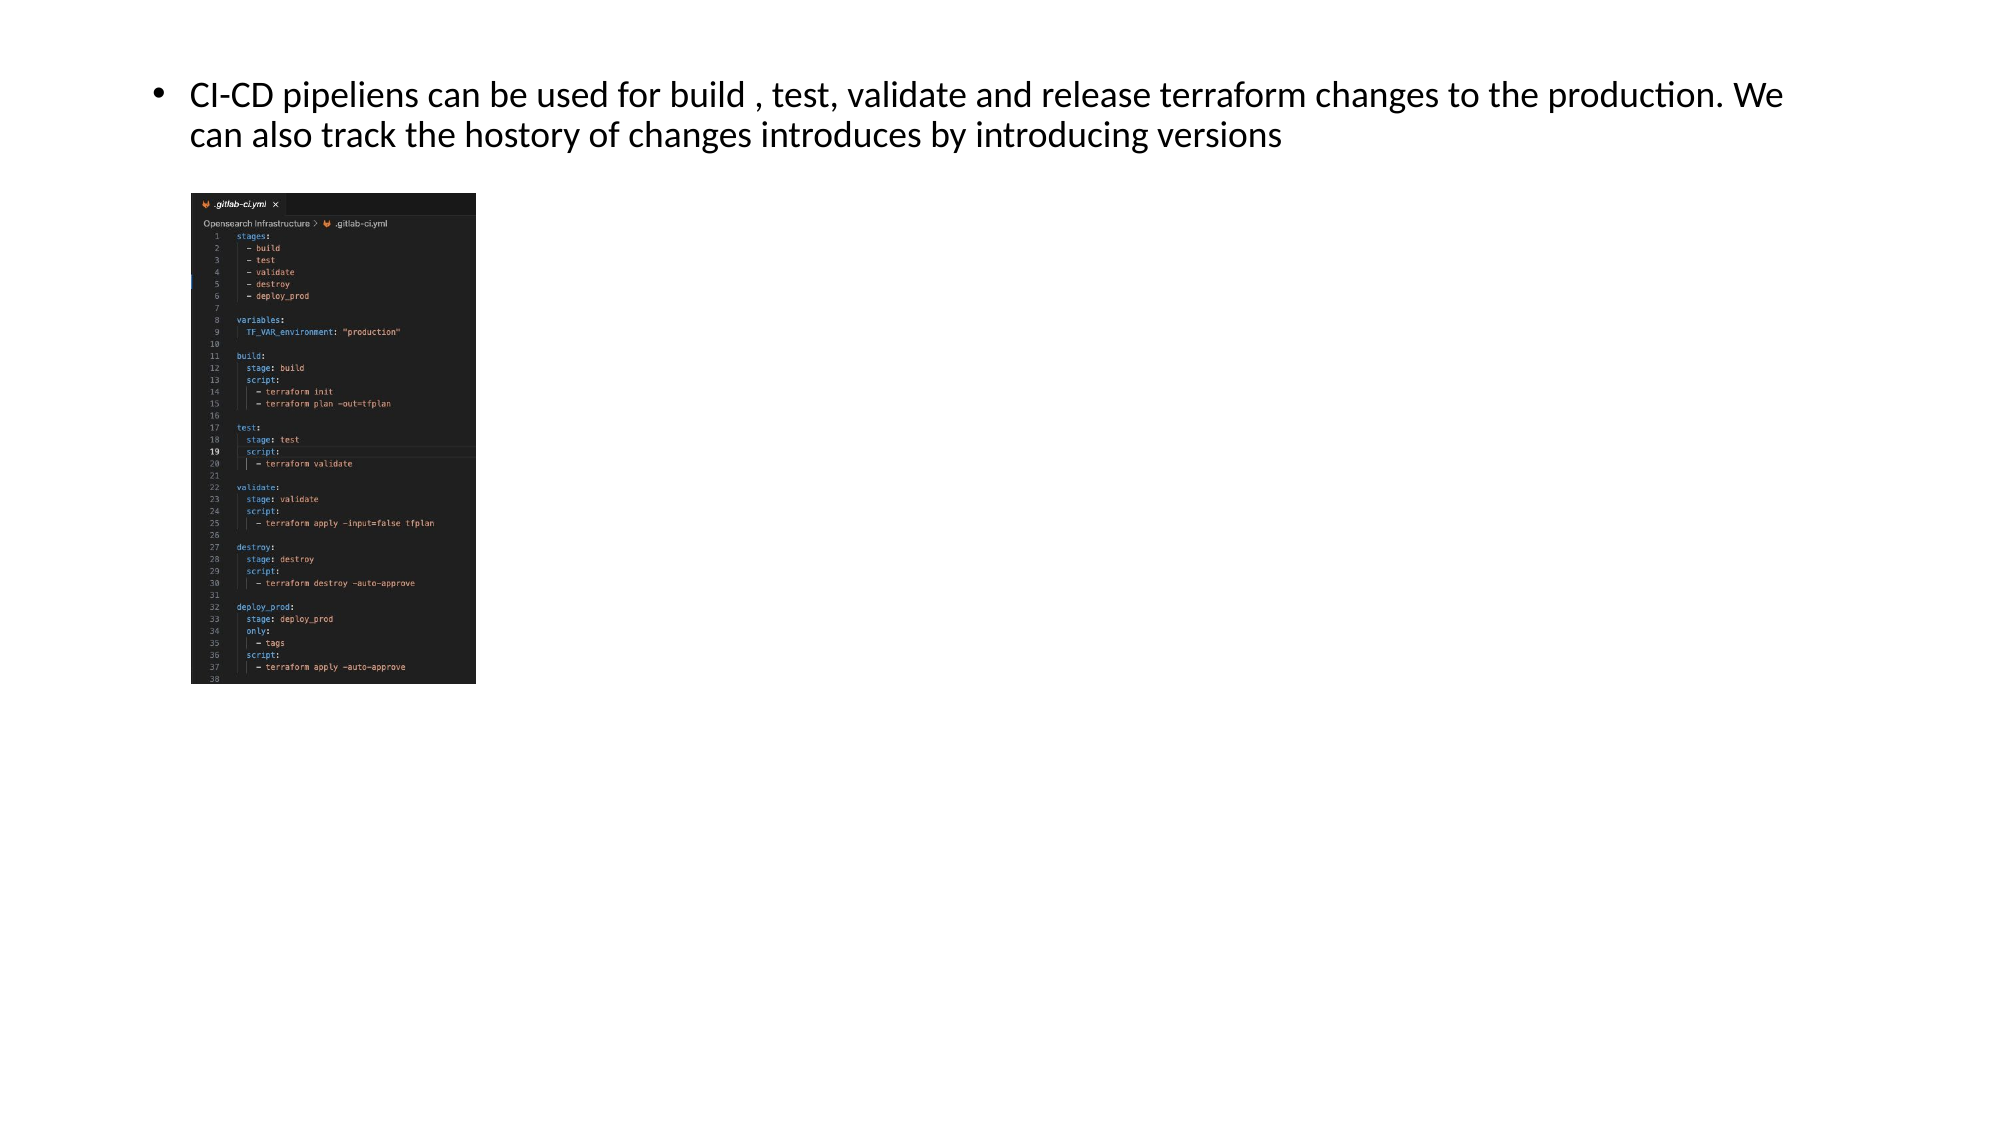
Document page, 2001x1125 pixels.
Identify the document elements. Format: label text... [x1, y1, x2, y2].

list CI-CD pipeliens can be used for build , test, validate and release terraform changes to the production. We can also track the hostory of changes introduces by introducing versions [137, 67, 1863, 1014]
picture [191, 193, 476, 684]
